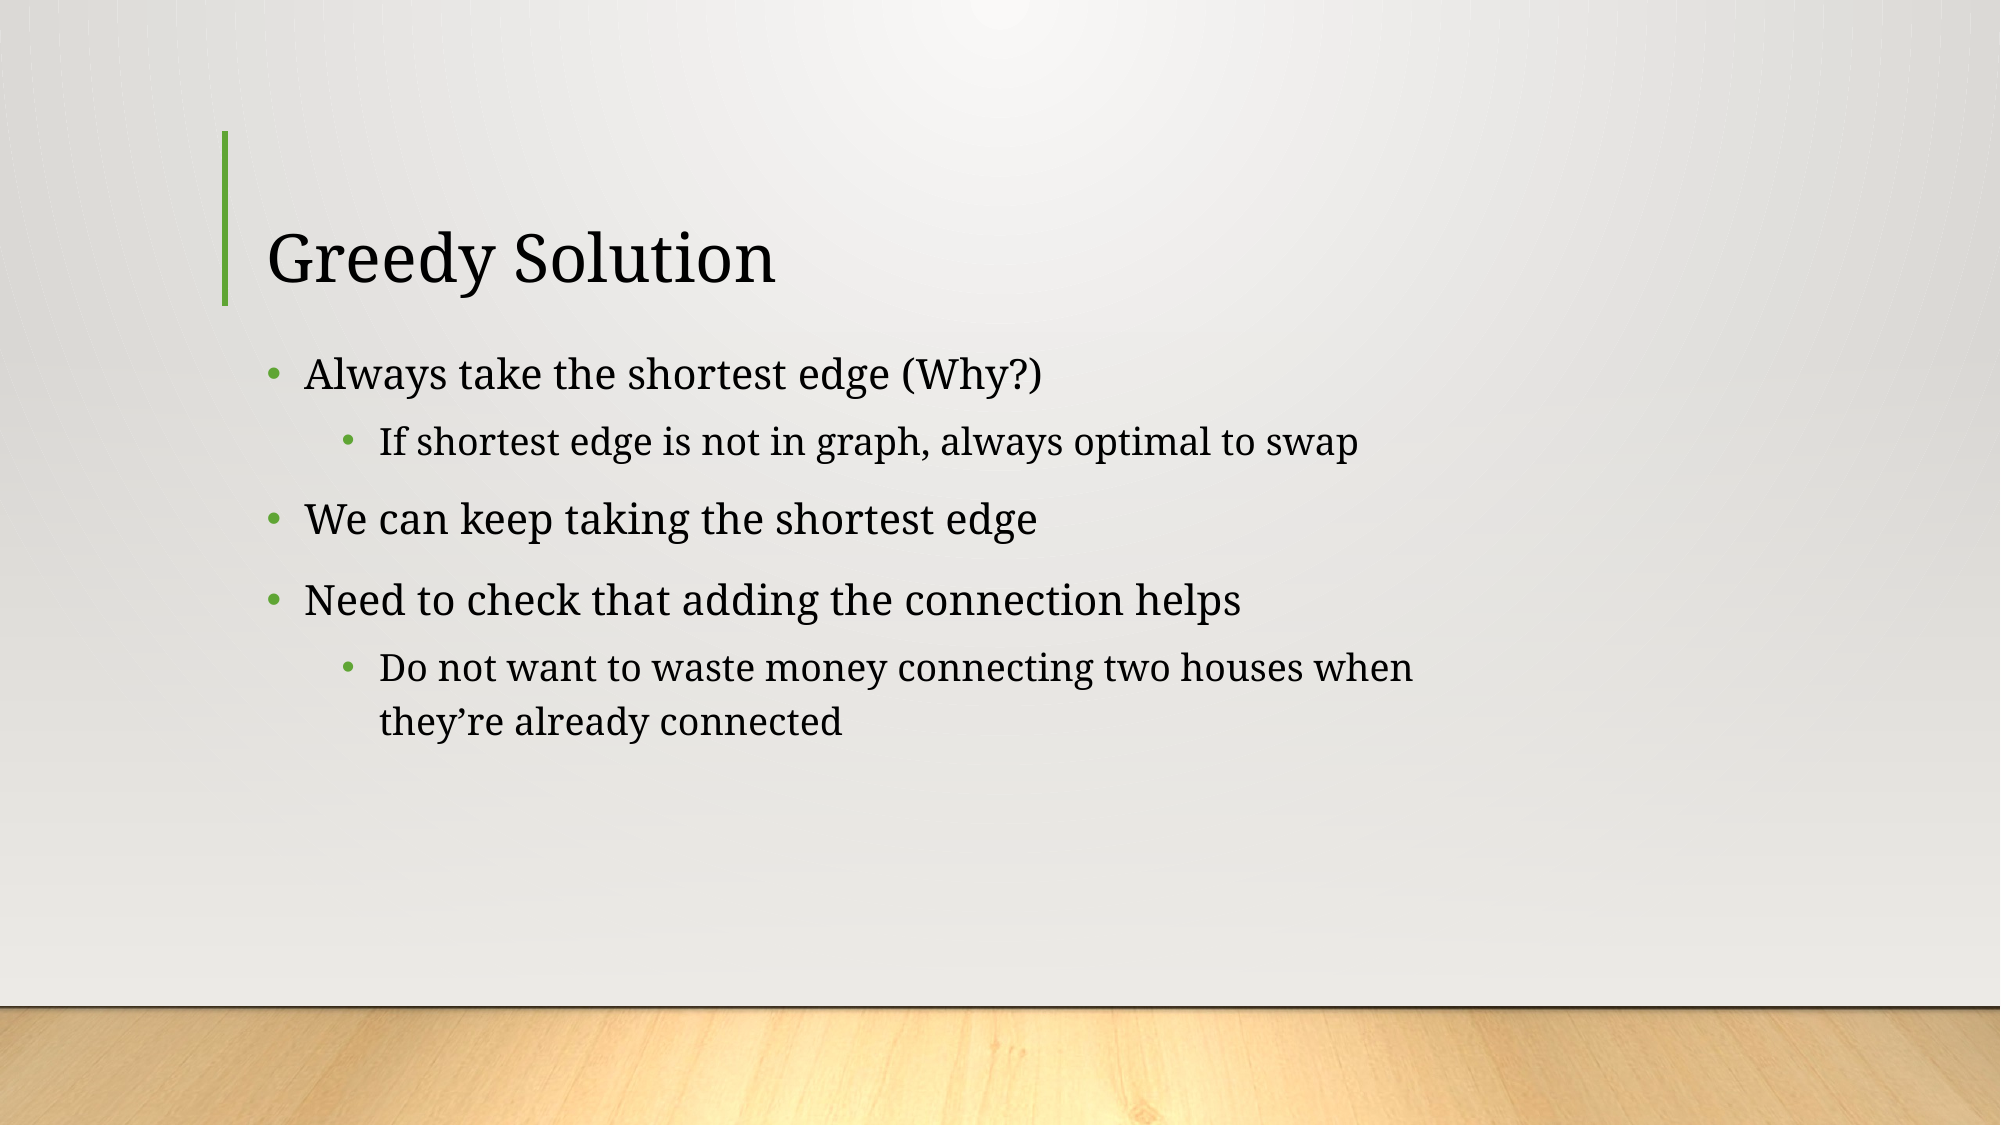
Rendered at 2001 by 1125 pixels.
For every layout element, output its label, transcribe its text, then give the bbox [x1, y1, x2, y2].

title Greedy Solution [251, 131, 1814, 305]
picture [0, 1006, 2000, 1125]
list Always take the shortest edge (Why?) If shortest edge is not in graph, always optimal to swap We can keep taking the shortest edge Need to check that adding the connection helps Do not want to waste money connecting two houses when they’re already connected [251, 330, 1555, 897]
